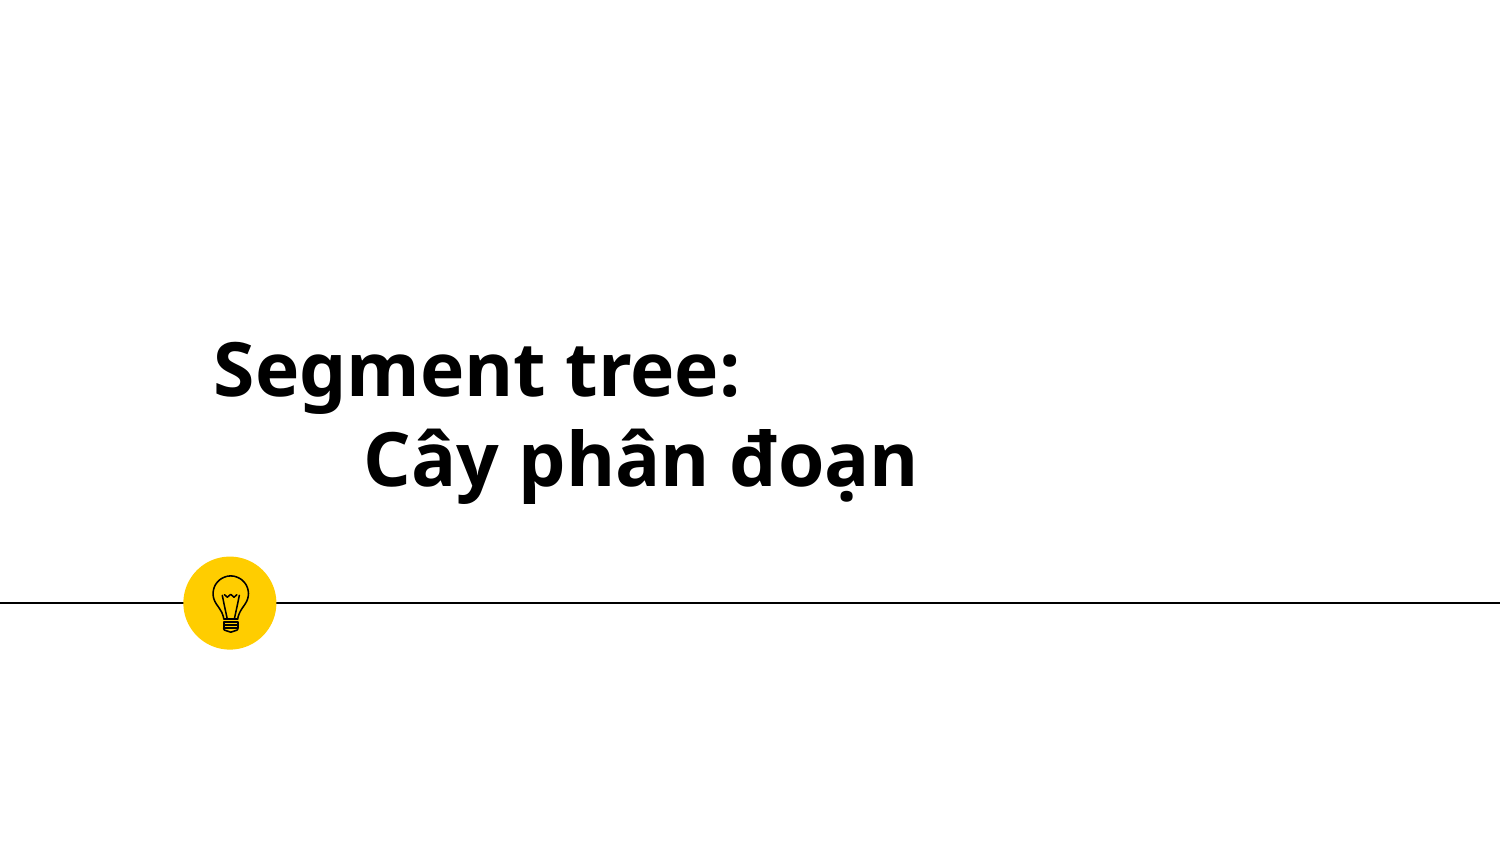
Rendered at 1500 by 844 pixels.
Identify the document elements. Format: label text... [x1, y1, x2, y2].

title Segment tree: Cây phân đoạn [198, 326, 941, 517]
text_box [212, 575, 249, 633]
